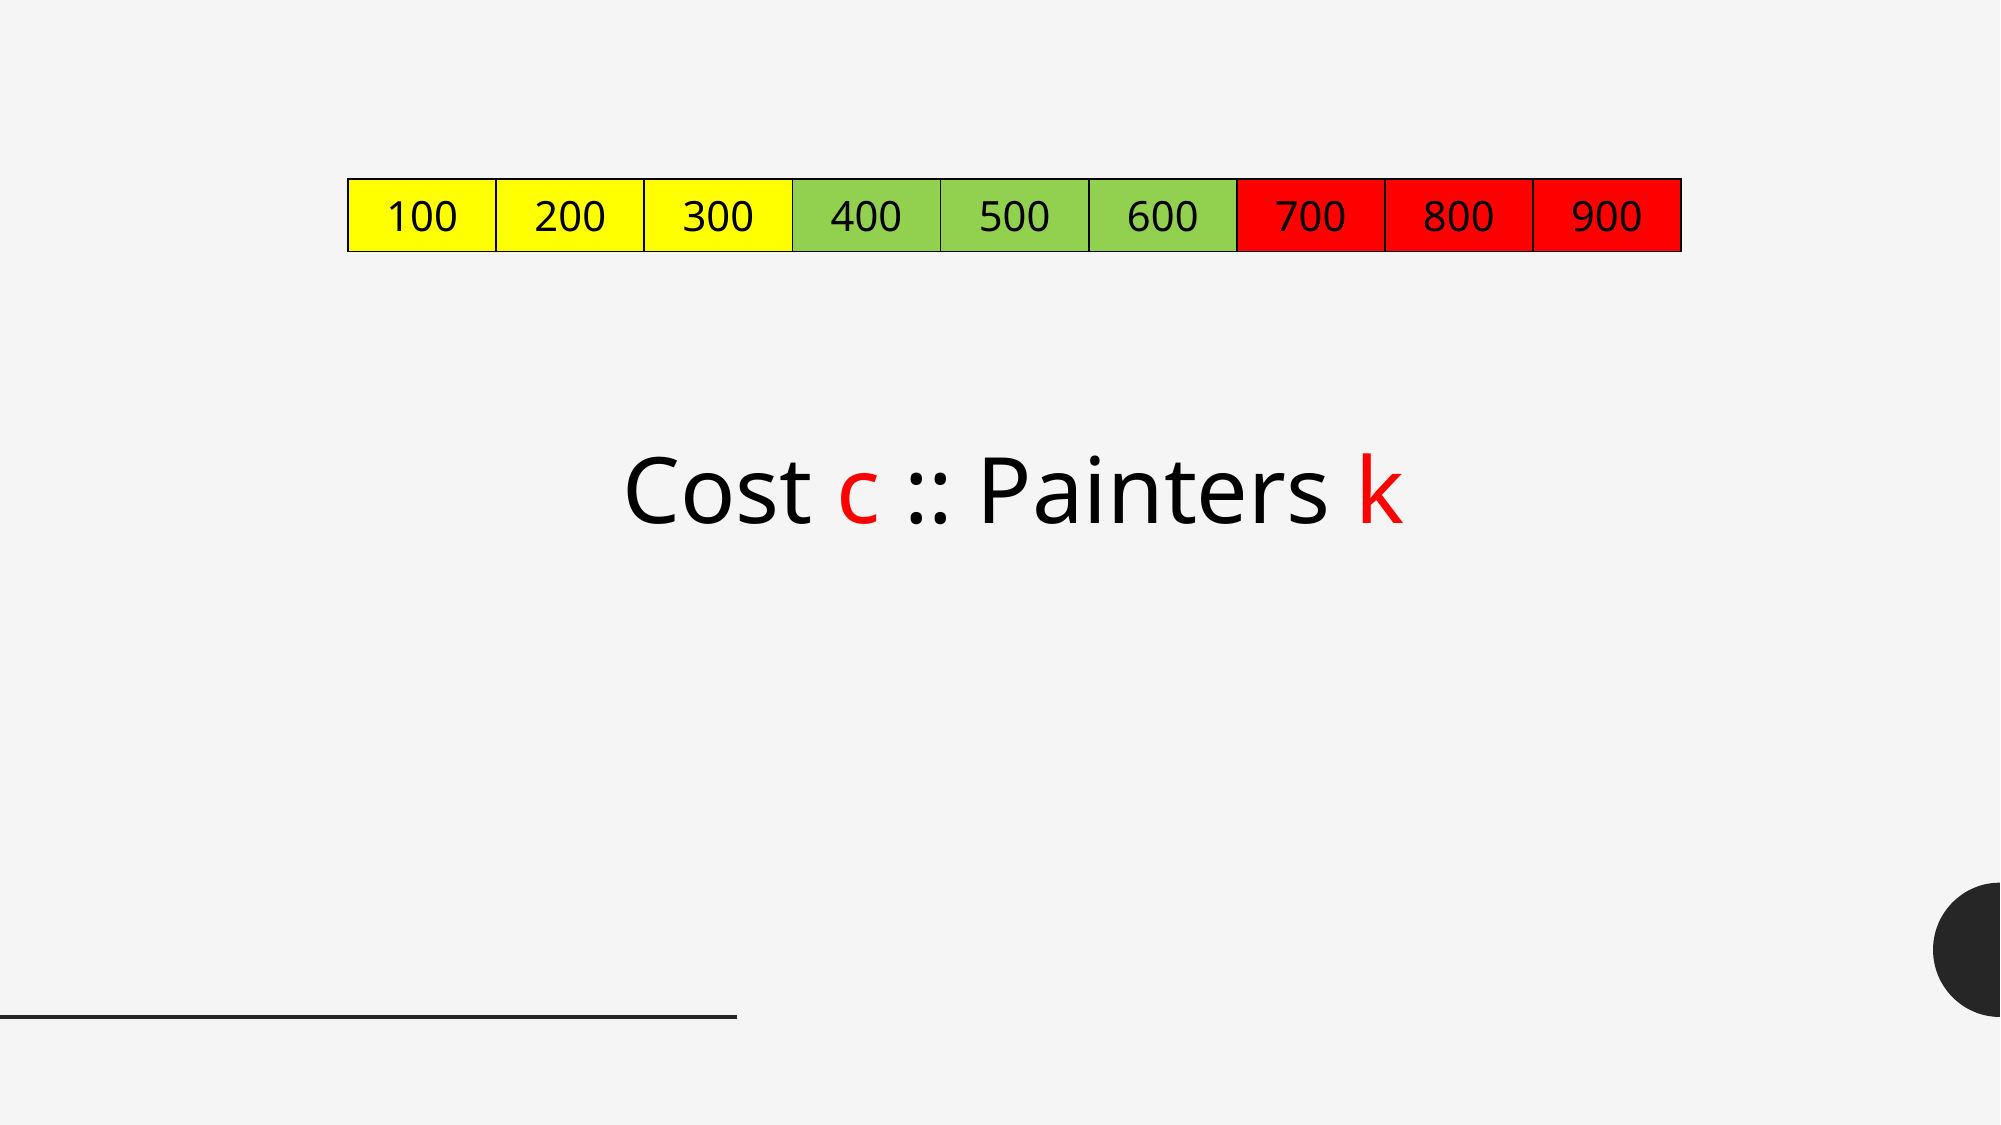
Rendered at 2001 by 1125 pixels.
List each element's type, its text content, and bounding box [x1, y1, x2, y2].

table_header 500 [941, 180, 1088, 251]
text_box Cost c :: Painters k [426, 424, 1600, 770]
table_header 300 [645, 180, 792, 251]
table_header 400 [793, 180, 940, 251]
table_header 800 [1386, 180, 1532, 251]
table_header 100 [349, 180, 495, 251]
table_header 900 [1534, 180, 1680, 251]
table_header 200 [497, 180, 643, 251]
table_header 700 [1238, 180, 1384, 251]
table_header 600 [1090, 180, 1236, 251]
